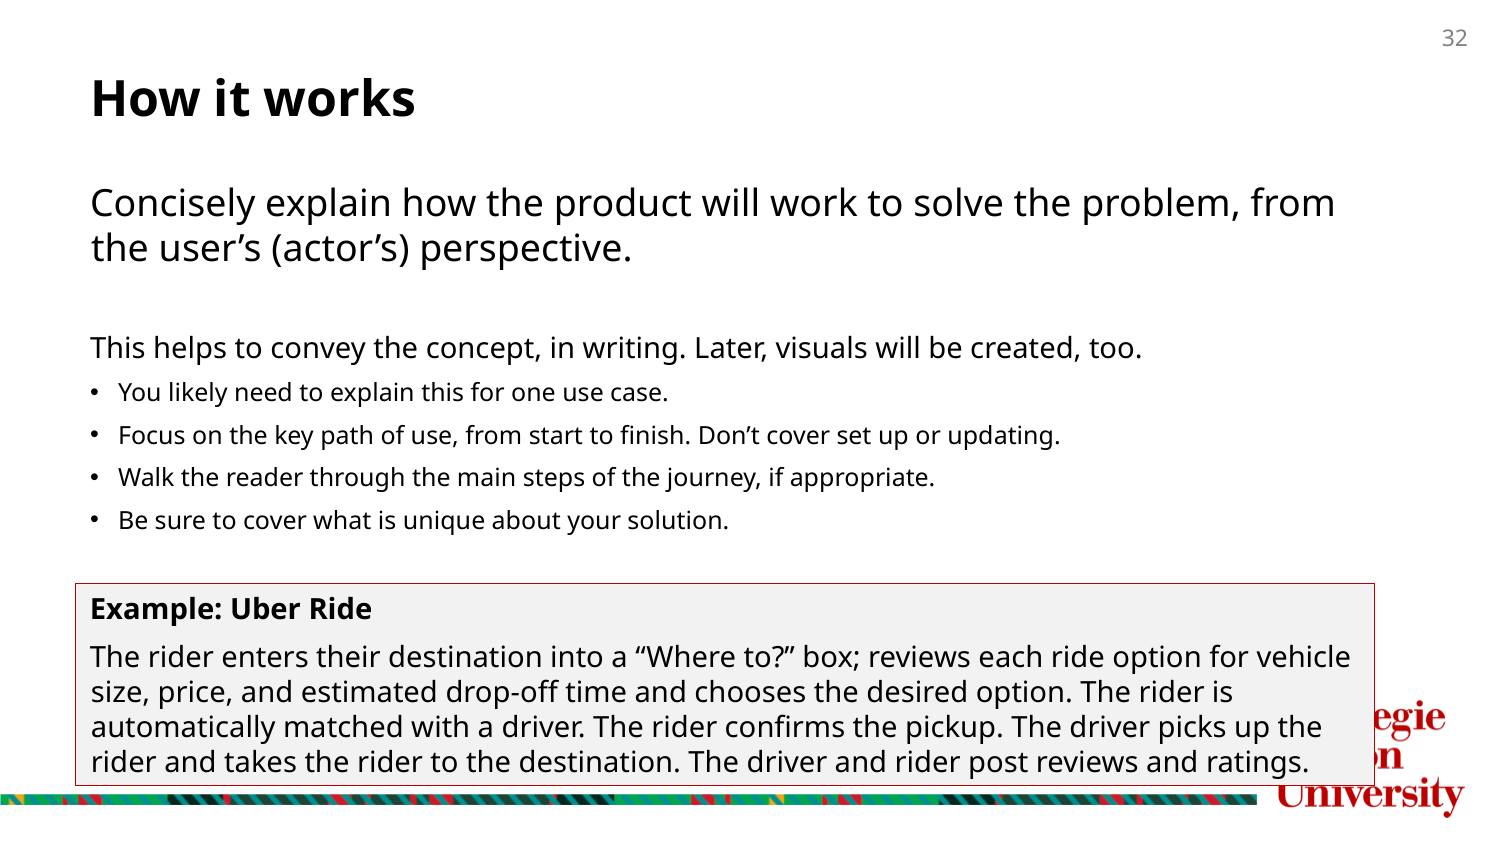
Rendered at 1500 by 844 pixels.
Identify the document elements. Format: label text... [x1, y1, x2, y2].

text_box Example: Uber Ride The rider enters their destination into a “Where to?” box; reviews each ride option for vehicle size, price, and estimated drop-off time and chooses the desired option. The rider is automatically matched with a driver. The rider confirms the pickup. The driver picks up the rider and takes the rider to the destination. The driver and rider post reviews and ratings. [75, 583, 1375, 786]
picture [1, 795, 1256, 805]
list Concisely explain how the product will work to solve the problem, from the user’s (actor’s) perspective. This helps to convey the concept, in writing. Later, visuals will be created, too. You likely need to explain this for one use case. Focus on the key path of use, from start to finish. Don’t cover set up or updating. Walk the reader through the main steps of the journey, if appropriate. Be sure to cover what is unique about your solution. [75, 171, 1413, 535]
title How it works [75, 59, 1425, 160]
picture [1275, 696, 1465, 818]
